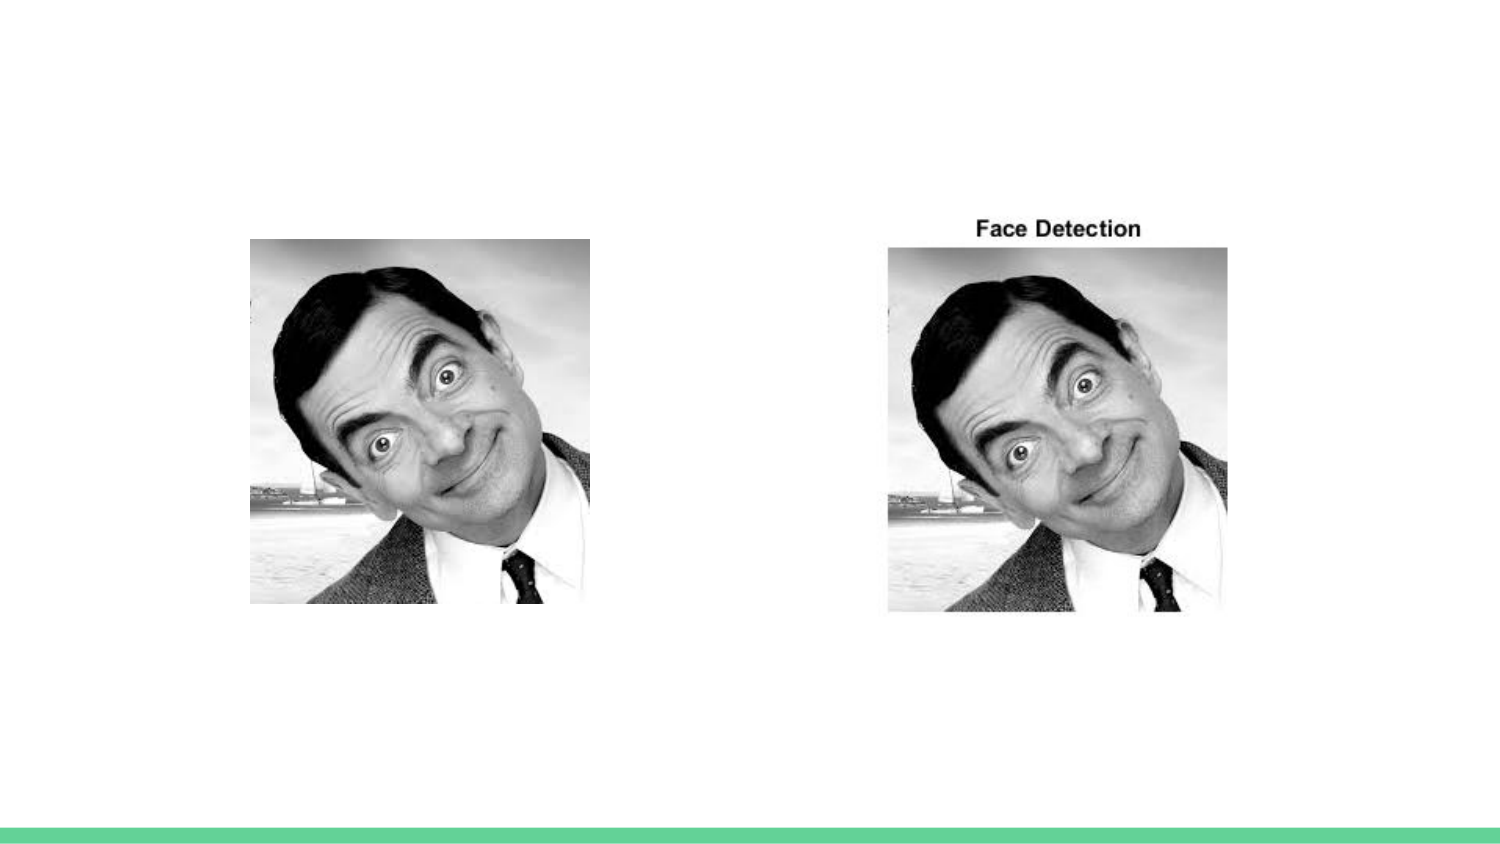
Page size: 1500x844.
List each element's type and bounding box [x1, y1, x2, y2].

picture [752, 204, 1364, 717]
picture [250, 239, 590, 605]
